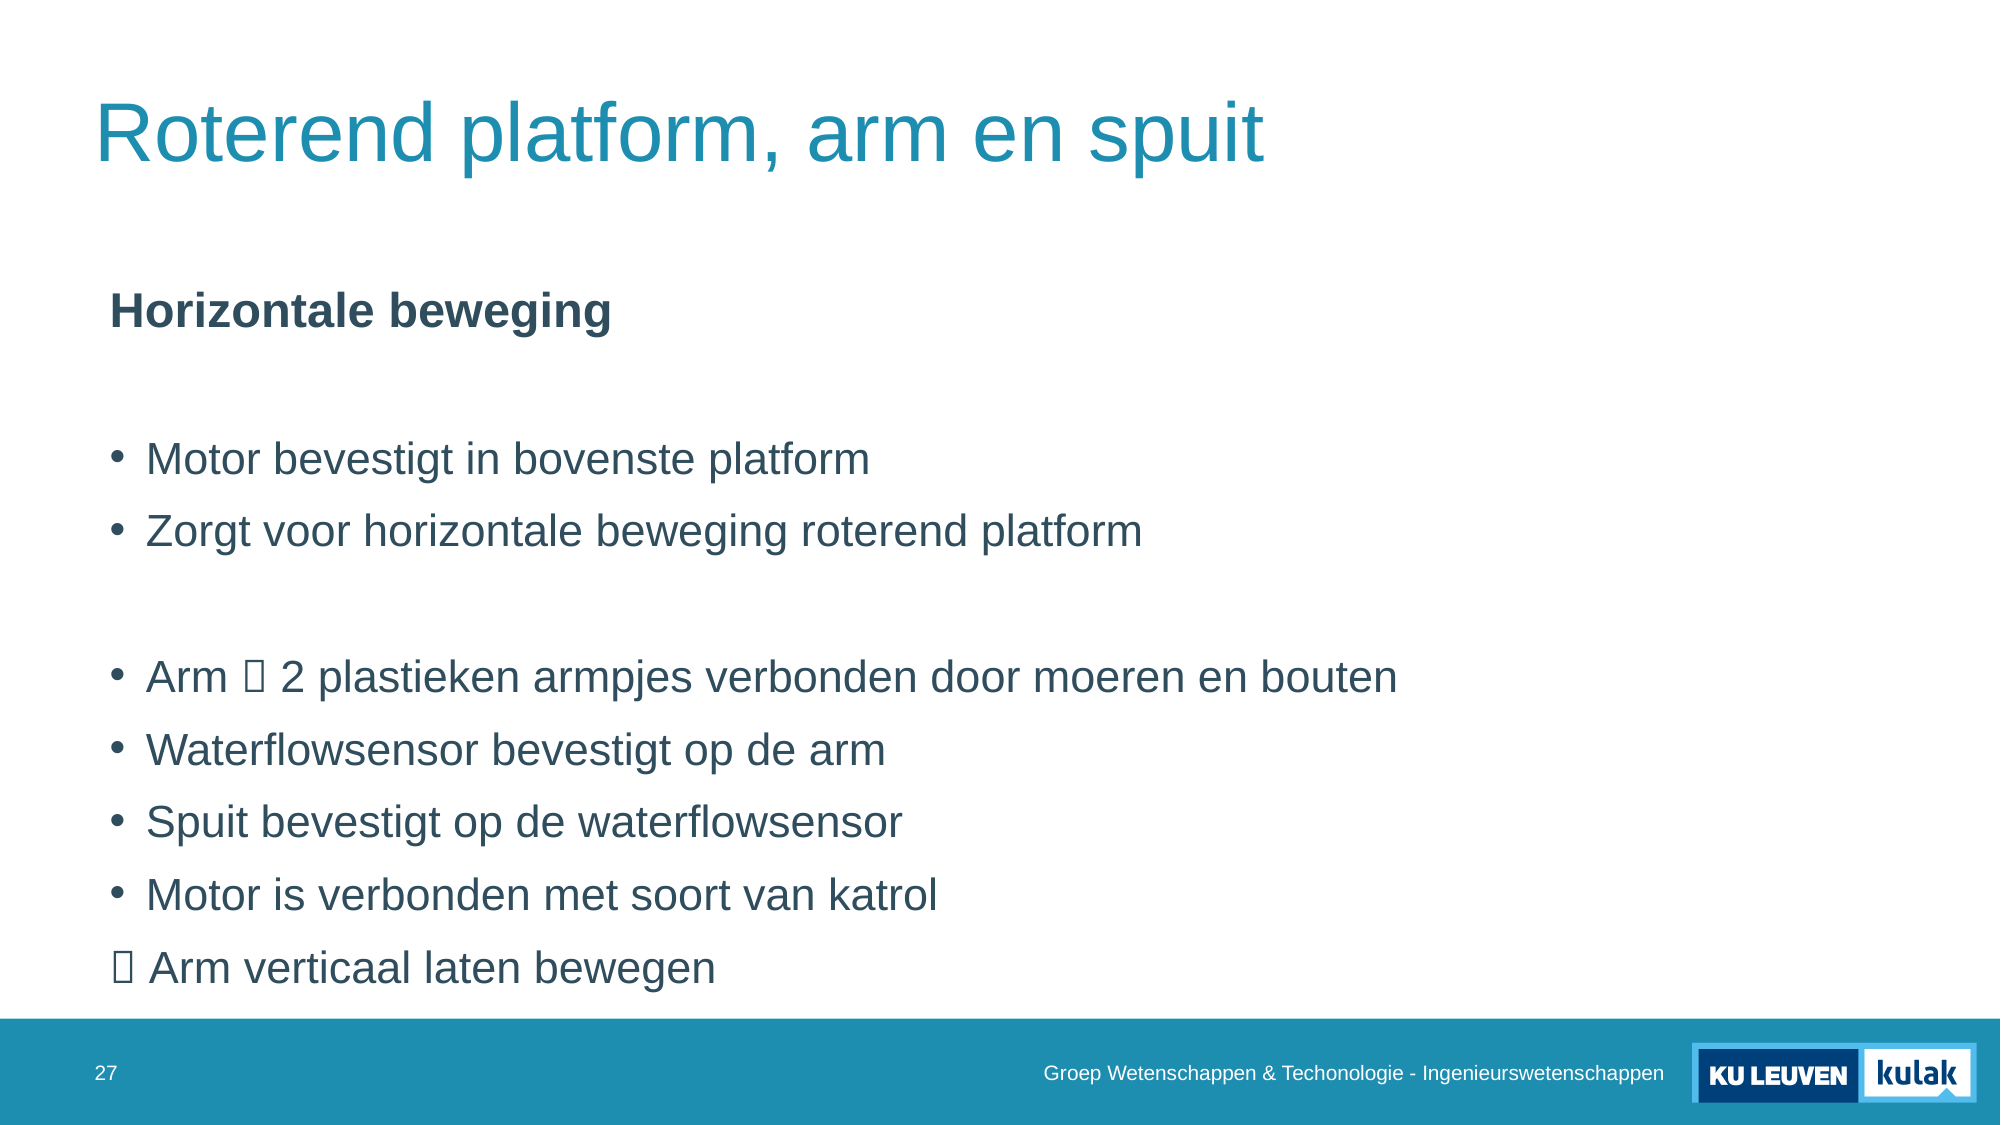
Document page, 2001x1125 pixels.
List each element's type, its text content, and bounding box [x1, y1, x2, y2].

list Horizontale beweging Motor bevestigt in bovenste platform Zorgt voor horizontale beweging roterend platform Arm  2 plastieken armpjes verbonden door moeren en bouten Waterflowsensor bevestigt op de arm Spuit bevestigt op de waterflowsensor Motor is verbonden met soort van katrol  Arm verticaal laten bewegen [94, 271, 1906, 1004]
footer Groep Wetenschappen & Techonologie - Ingenieurswetenschappen [944, 1018, 1694, 1125]
slide_number 27 [94, 1018, 201, 1125]
picture [1694, 1042, 1977, 1103]
title Roterend platform, arm en spuit [94, 33, 1906, 223]
